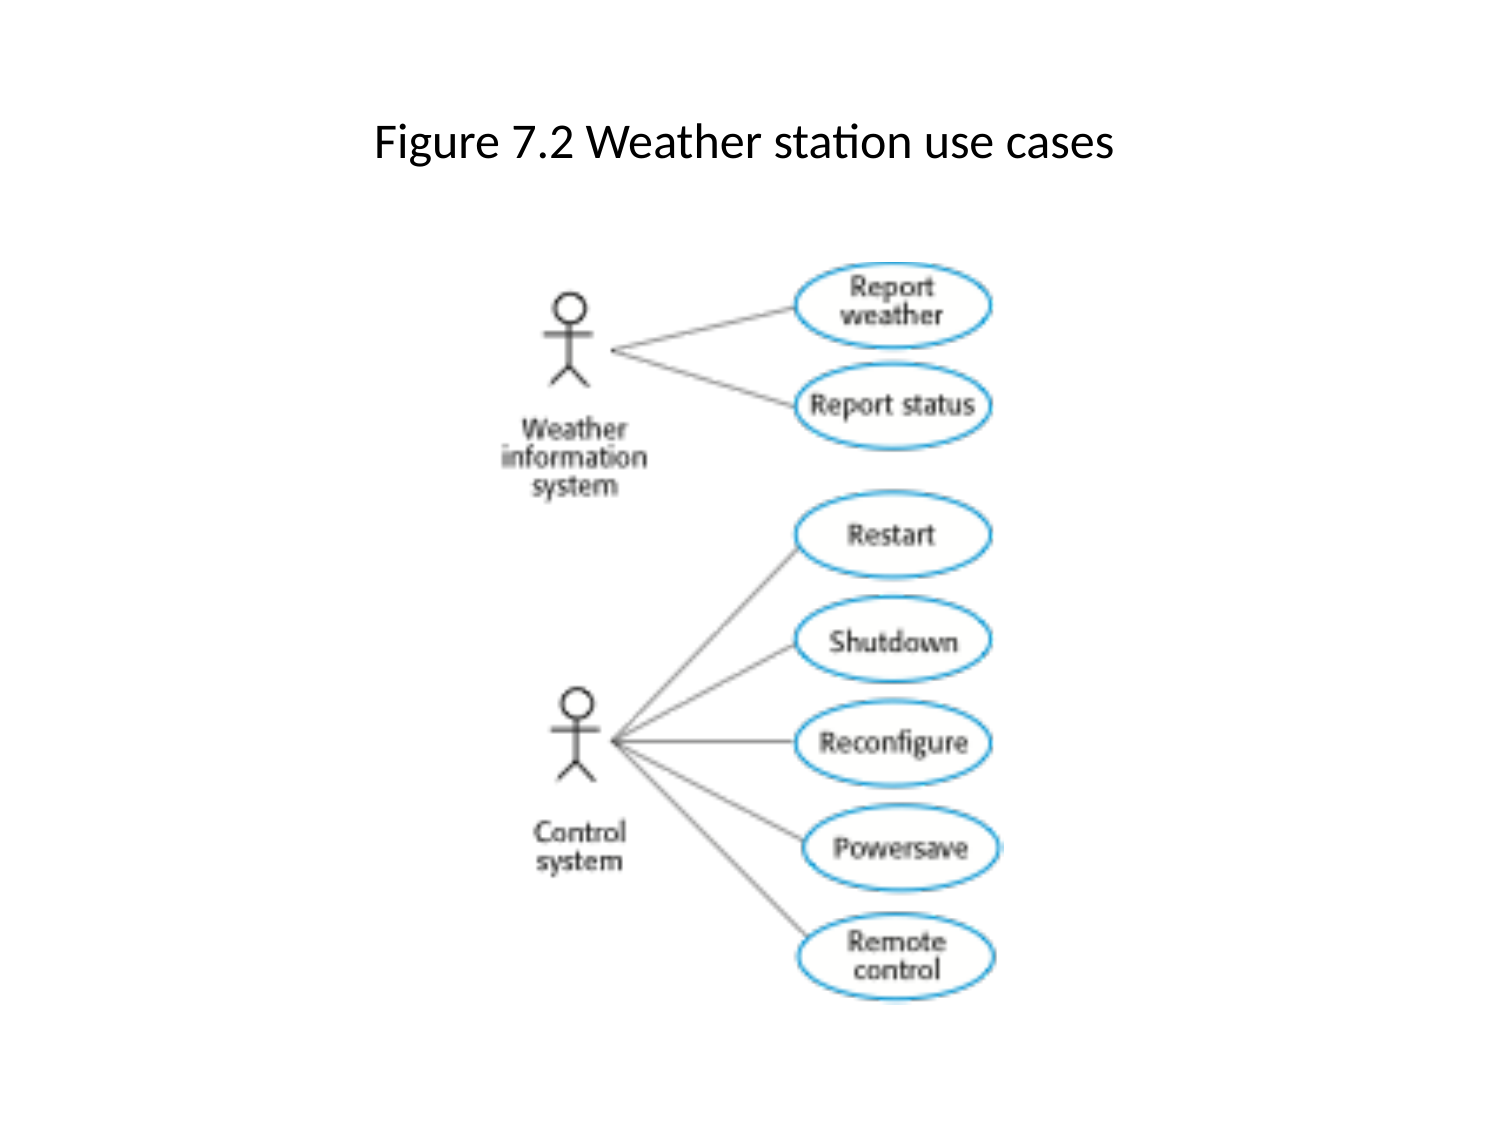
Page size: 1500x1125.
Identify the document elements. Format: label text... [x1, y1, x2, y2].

title Figure 7.2 Weather station use cases [75, 45, 1425, 233]
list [74, 262, 1426, 1006]
